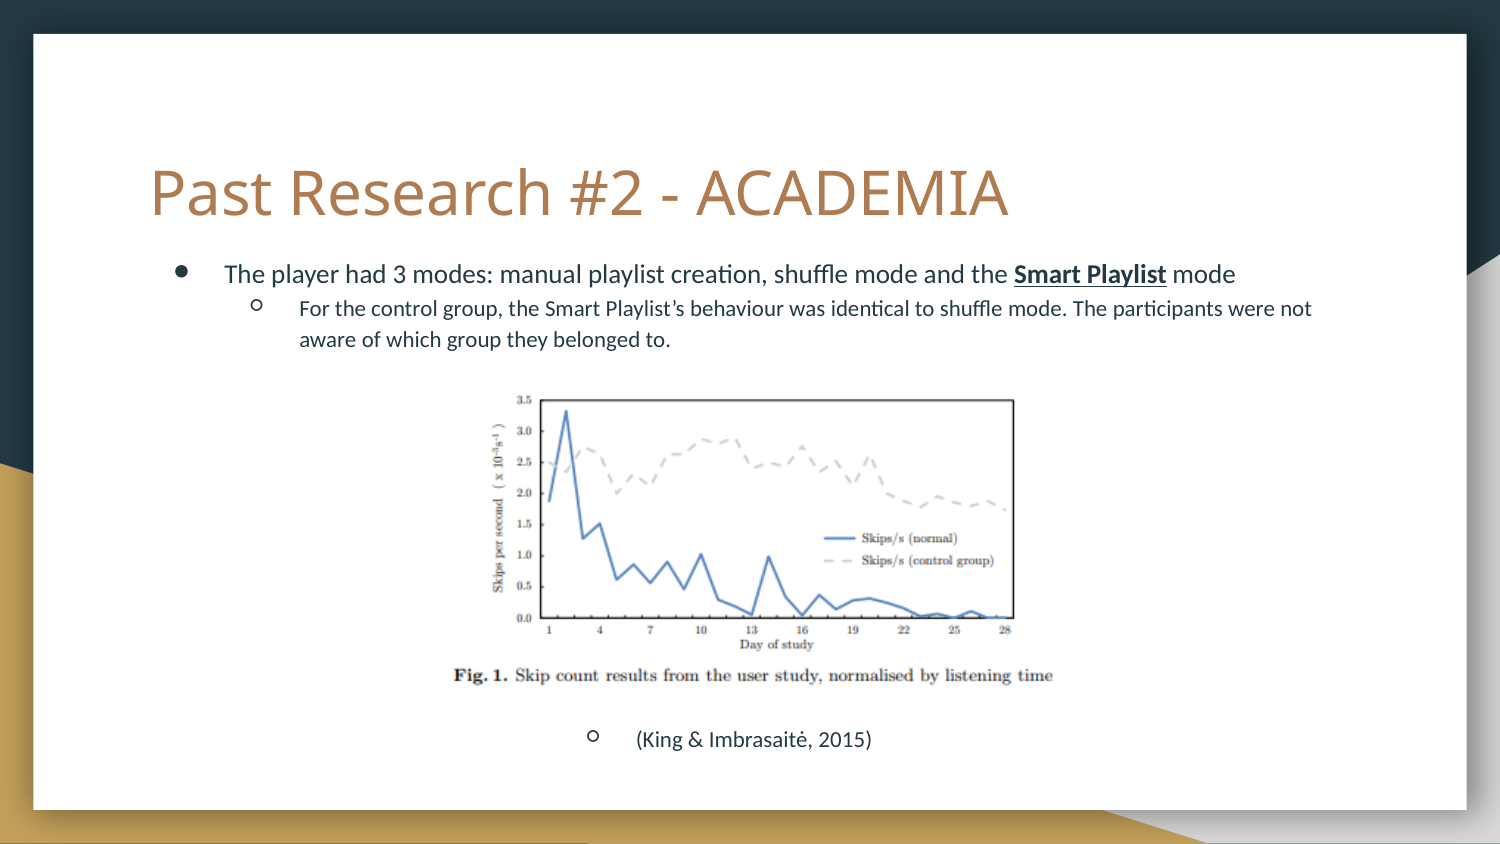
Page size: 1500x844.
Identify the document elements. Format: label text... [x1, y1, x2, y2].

list The player had 3 modes: manual playlist creation, shuffle mode and the Smart Playlist mode For the control group, the Smart Playlist’s behaviour was identical to shuffle mode. The participants were not aware of which group they belonged to. [134, 237, 1366, 811]
picture [406, 370, 1094, 693]
text_box (King & Imbrasaitė, 2015) [470, 705, 1053, 768]
title Past Research #2 - ACADEMIA [134, 138, 1366, 237]
